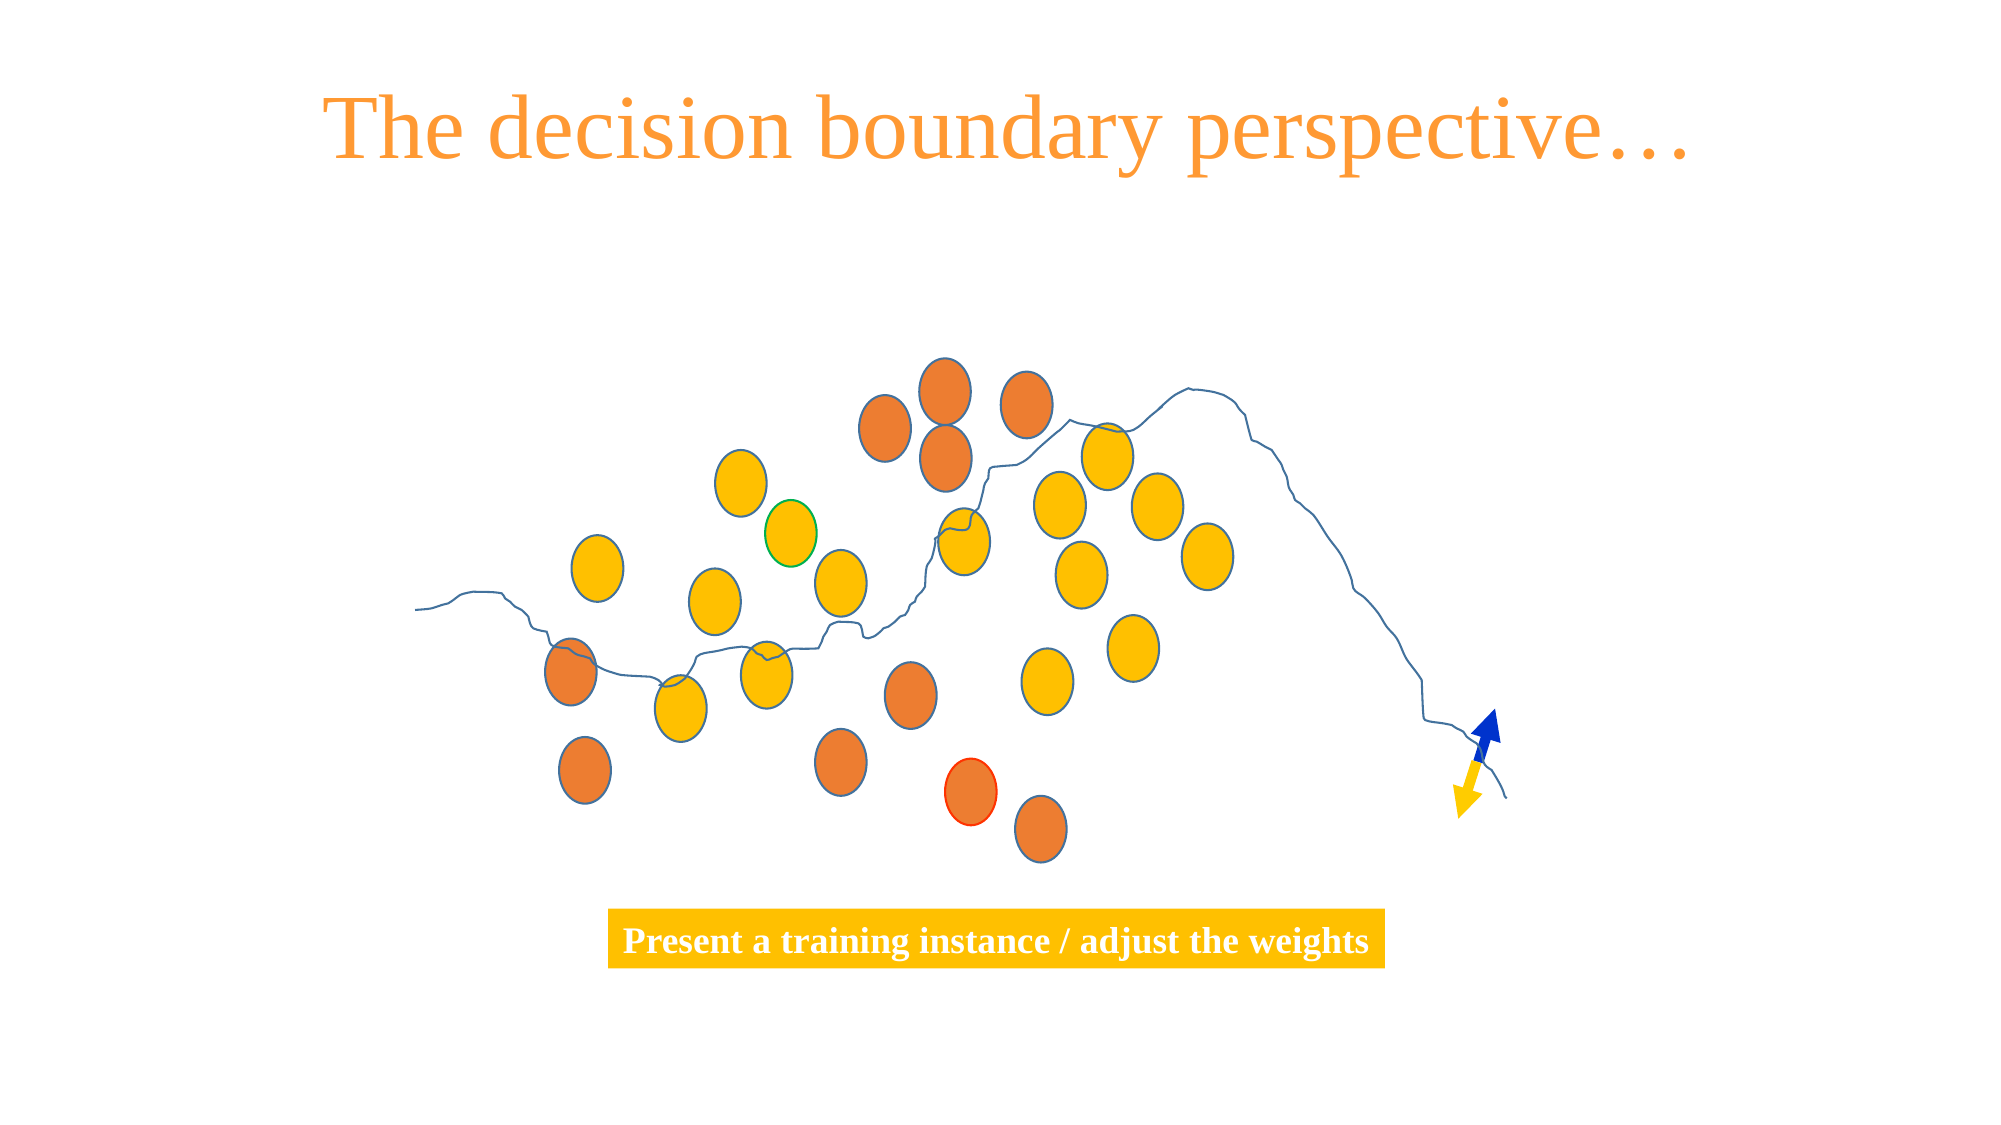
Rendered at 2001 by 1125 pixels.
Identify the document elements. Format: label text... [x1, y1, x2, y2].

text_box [1478, 708, 1495, 762]
text_box [739, 667, 794, 710]
text_box [558, 735, 612, 805]
text_box [919, 425, 973, 493]
text_box [414, 387, 1508, 800]
text_box [764, 498, 818, 568]
text_box [918, 357, 972, 427]
text_box [1097, 422, 1125, 430]
text_box [751, 640, 785, 658]
title The decision boundary perspective… [307, 66, 1750, 191]
text_box [653, 675, 708, 743]
text_box [944, 757, 998, 827]
text_box [858, 394, 912, 463]
text_box [814, 727, 868, 797]
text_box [1458, 761, 1477, 819]
text_box [937, 507, 974, 535]
text_box [1014, 794, 1068, 864]
text_box [883, 691, 938, 730]
text_box [999, 370, 1054, 440]
text_box [714, 448, 768, 518]
text_box Present a training instance / adjust the weights [608, 908, 1385, 969]
text_box [544, 647, 598, 707]
text_box [814, 548, 868, 618]
text_box [687, 567, 742, 637]
text_box [570, 534, 625, 603]
